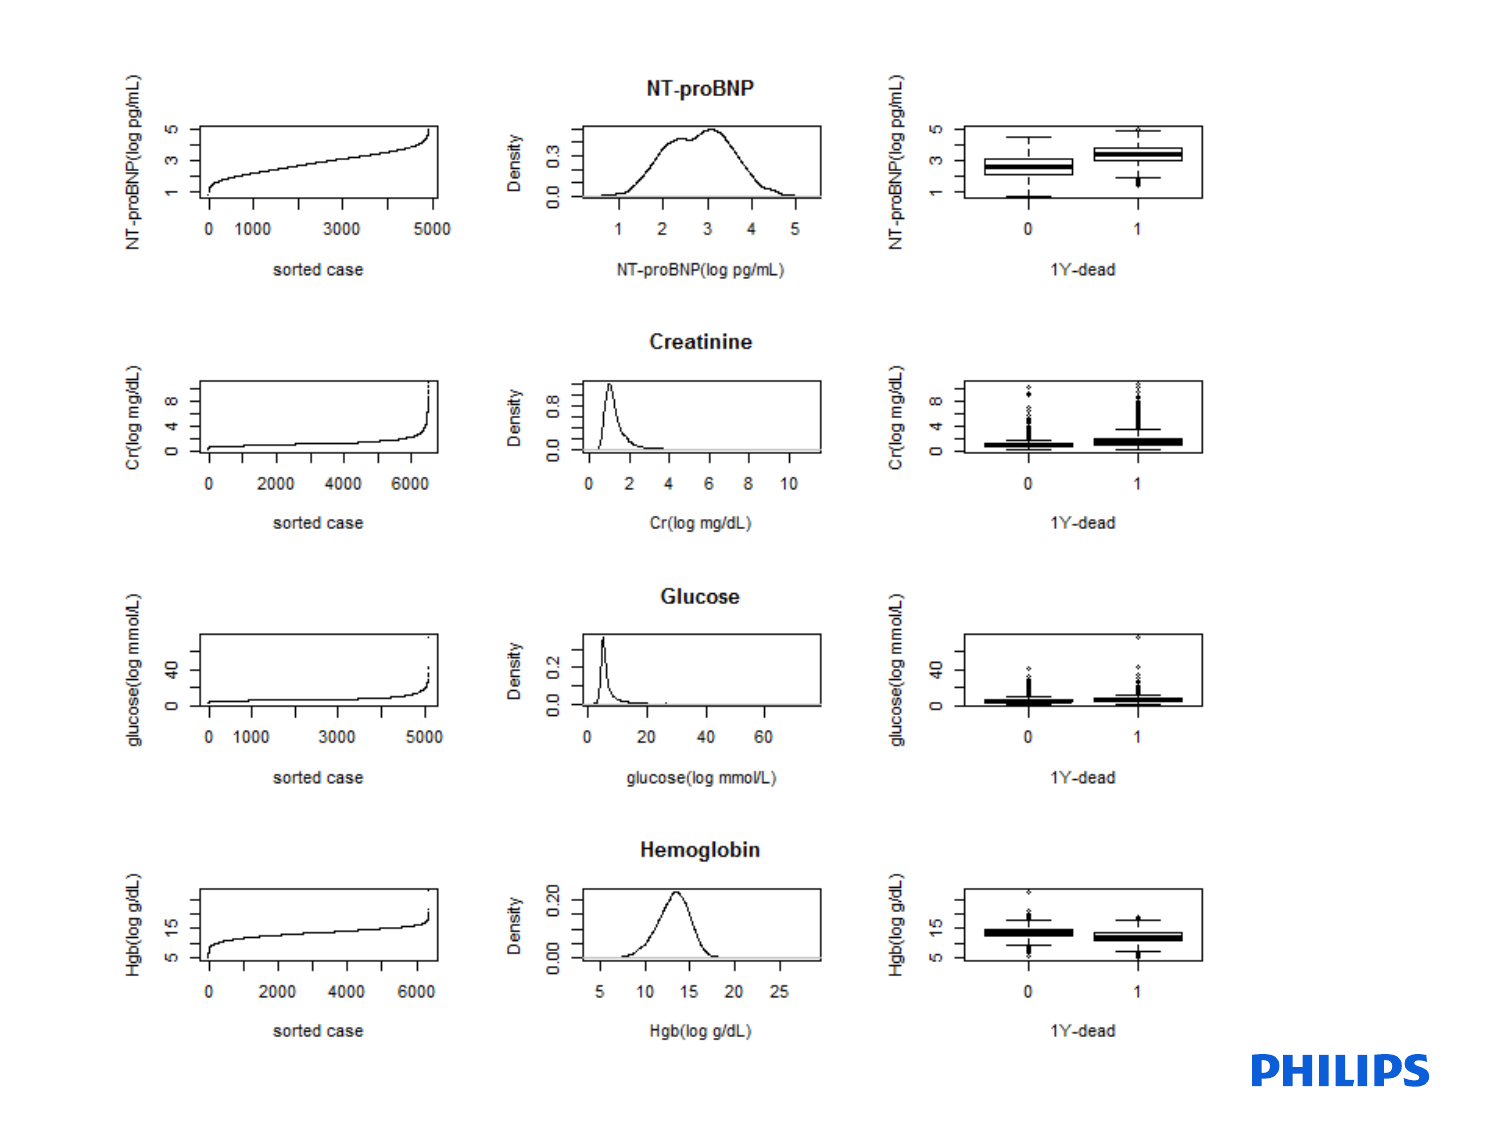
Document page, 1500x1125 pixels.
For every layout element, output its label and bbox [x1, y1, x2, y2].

picture [97, 46, 1244, 1063]
